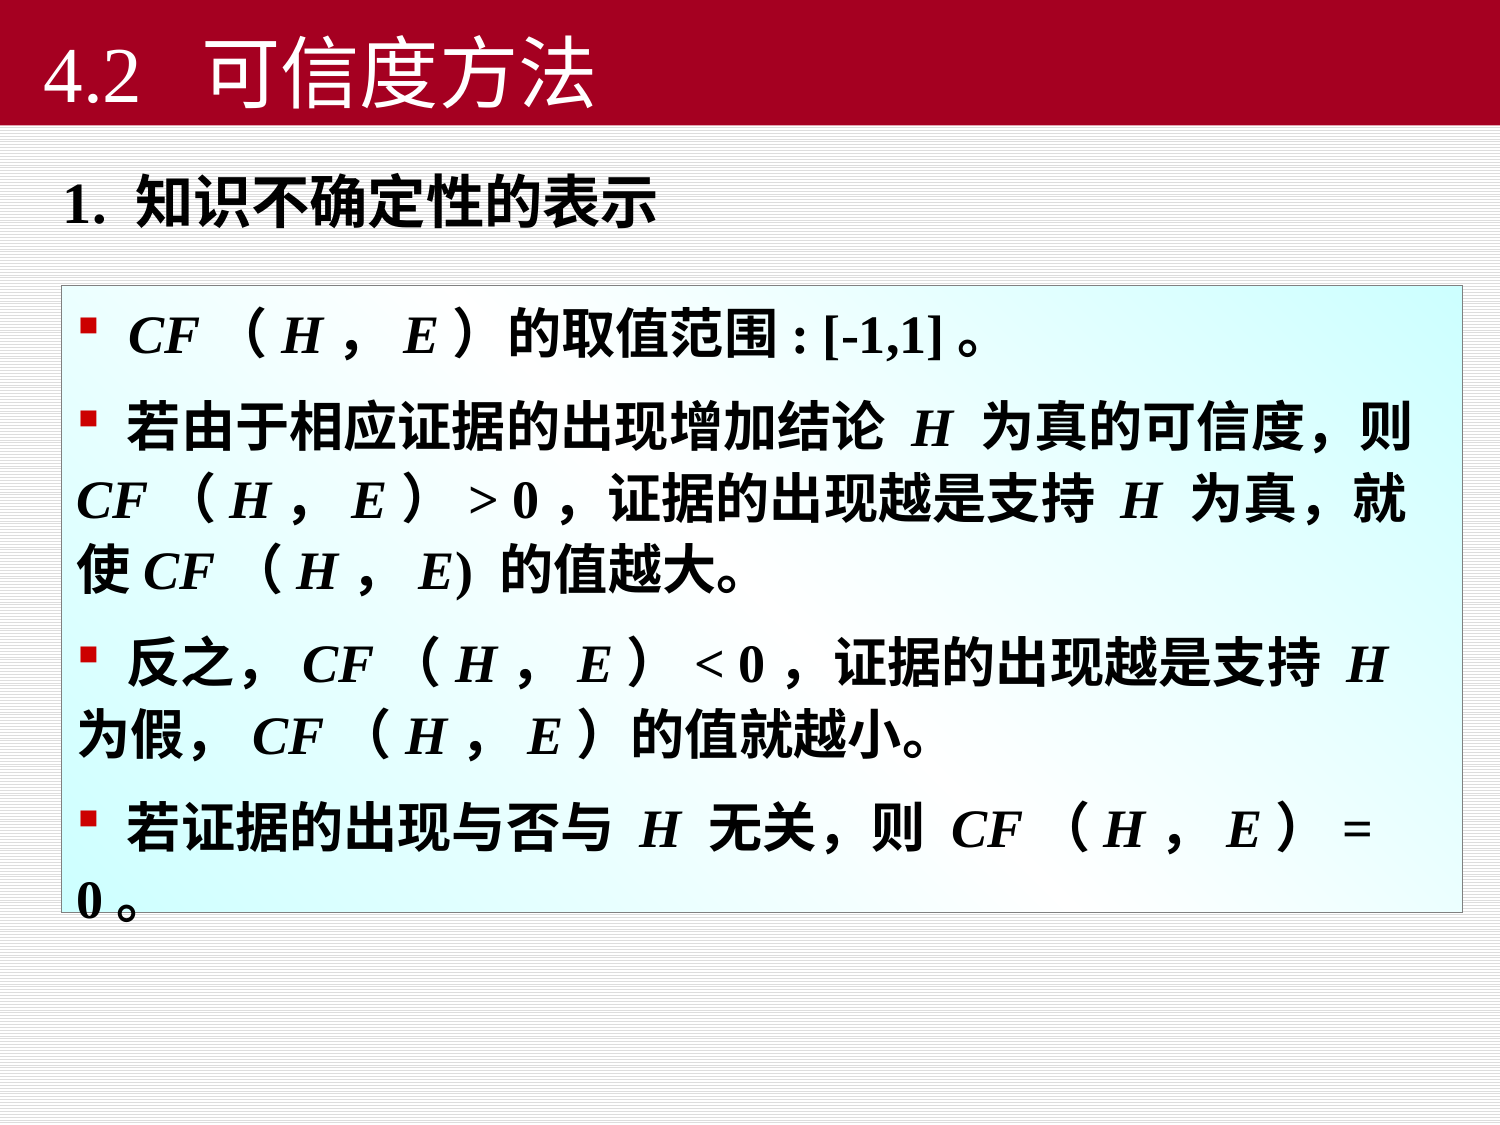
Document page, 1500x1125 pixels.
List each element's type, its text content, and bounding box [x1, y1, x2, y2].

text_box 4.2 可信度方法 [0, 0, 1500, 126]
list CF（H，E）的取值范围: [-1,1]。 若由于相应证据的出现增加结论 H 为真的可信度，则 CF（H，E）> 0，证据的出现越是支持 H 为真，就使CF（H，E) 的值越大。 反之，CF（H，E）< 0，证据的出现越是支持 H 为假，CF（H，E）的值就越小。 若证据的出现与否与 H 无关，则 CF（H，E）= 0。 [61, 575, 1463, 913]
list CF（H，E）的取值范围: [-1,1]。 若由于相应证据的出现增加结论 H 为真的可信度，则 CF（H，E）> 0，证据的出现越是支持 H 为真，就使CF（H，E) 的值越大。 反之，CF（H，E）< 0，证据的出现越是支持 H 为假，CF（H，E）的值就越小。 若证据的出现与否与 H 无关，则 CF（H，E）= 0。 [61, 545, 1463, 574]
list CF（H，E）的取值范围: [-1,1]。 若由于相应证据的出现增加结论 H 为真的可信度，则 CF（H，E）> 0，证据的出现越是支持 H 为真，就使CF（H，E) 的值越大。 反之，CF（H，E）< 0，证据的出现越是支持 H 为假，CF（H，E）的值就越小。 若证据的出现与否与 H 无关，则 CF（H，E）= 0。 [61, 285, 1463, 544]
slide_number [1137, 1062, 1463, 1122]
text_box 1. 知识不确定性的表示 [48, 144, 674, 243]
